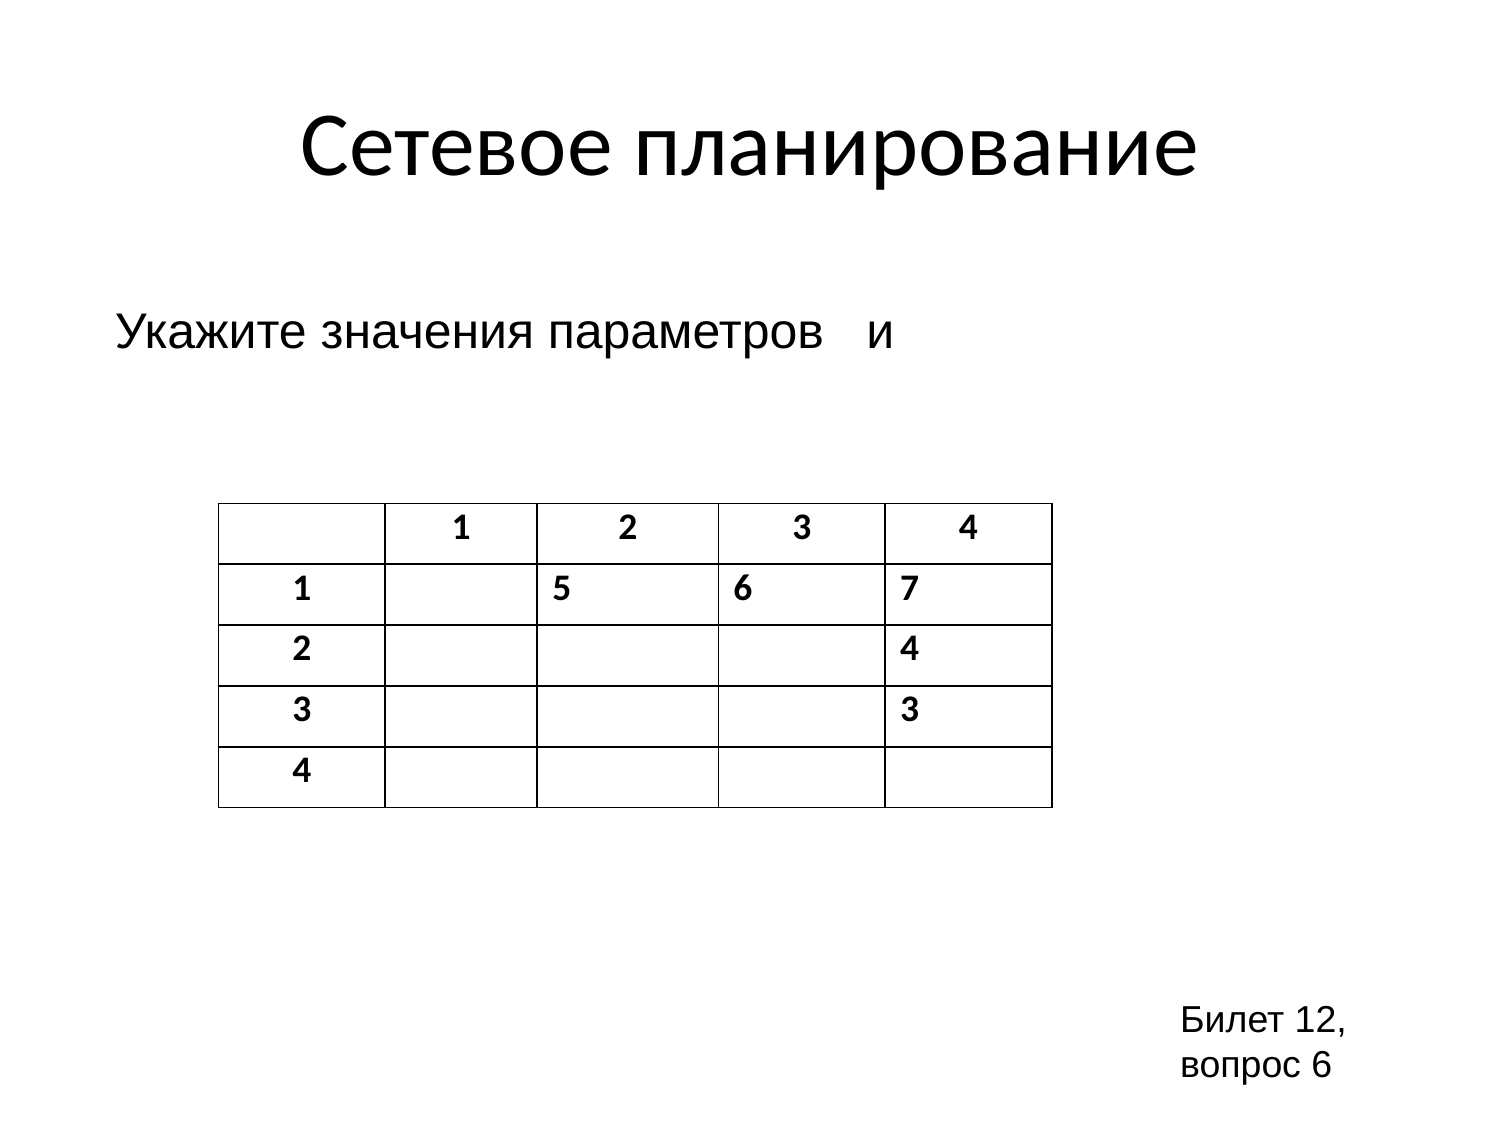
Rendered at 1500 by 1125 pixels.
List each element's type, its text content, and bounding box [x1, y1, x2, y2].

table_cell 7 [886, 565, 1051, 624]
table_cell 3 [886, 687, 1051, 746]
table_cell 4 [219, 748, 384, 807]
table_cell [386, 626, 536, 685]
title Сетевое планирование [75, 45, 1425, 233]
table_cell 4 [886, 626, 1051, 685]
text_box Билет 12, вопрос 6 [1165, 987, 1390, 1093]
table_header [219, 504, 384, 563]
table_cell [386, 565, 536, 624]
table_cell [886, 748, 1051, 807]
table_header 3 [719, 504, 884, 563]
table_cell [538, 687, 718, 746]
table_cell [386, 687, 536, 746]
table_cell [538, 748, 718, 807]
table_cell [386, 748, 536, 807]
table_cell 3 [219, 687, 384, 746]
table_cell [719, 626, 884, 685]
table_cell [538, 626, 718, 685]
table_header 4 [886, 504, 1051, 563]
table_cell [719, 687, 884, 746]
table_cell [719, 748, 884, 807]
table_cell 6 [719, 565, 884, 624]
table_header 2 [538, 504, 718, 563]
table_cell 5 [538, 565, 718, 624]
table_cell 2 [219, 626, 384, 685]
table_header 1 [386, 504, 536, 563]
table_cell 1 [219, 565, 384, 624]
